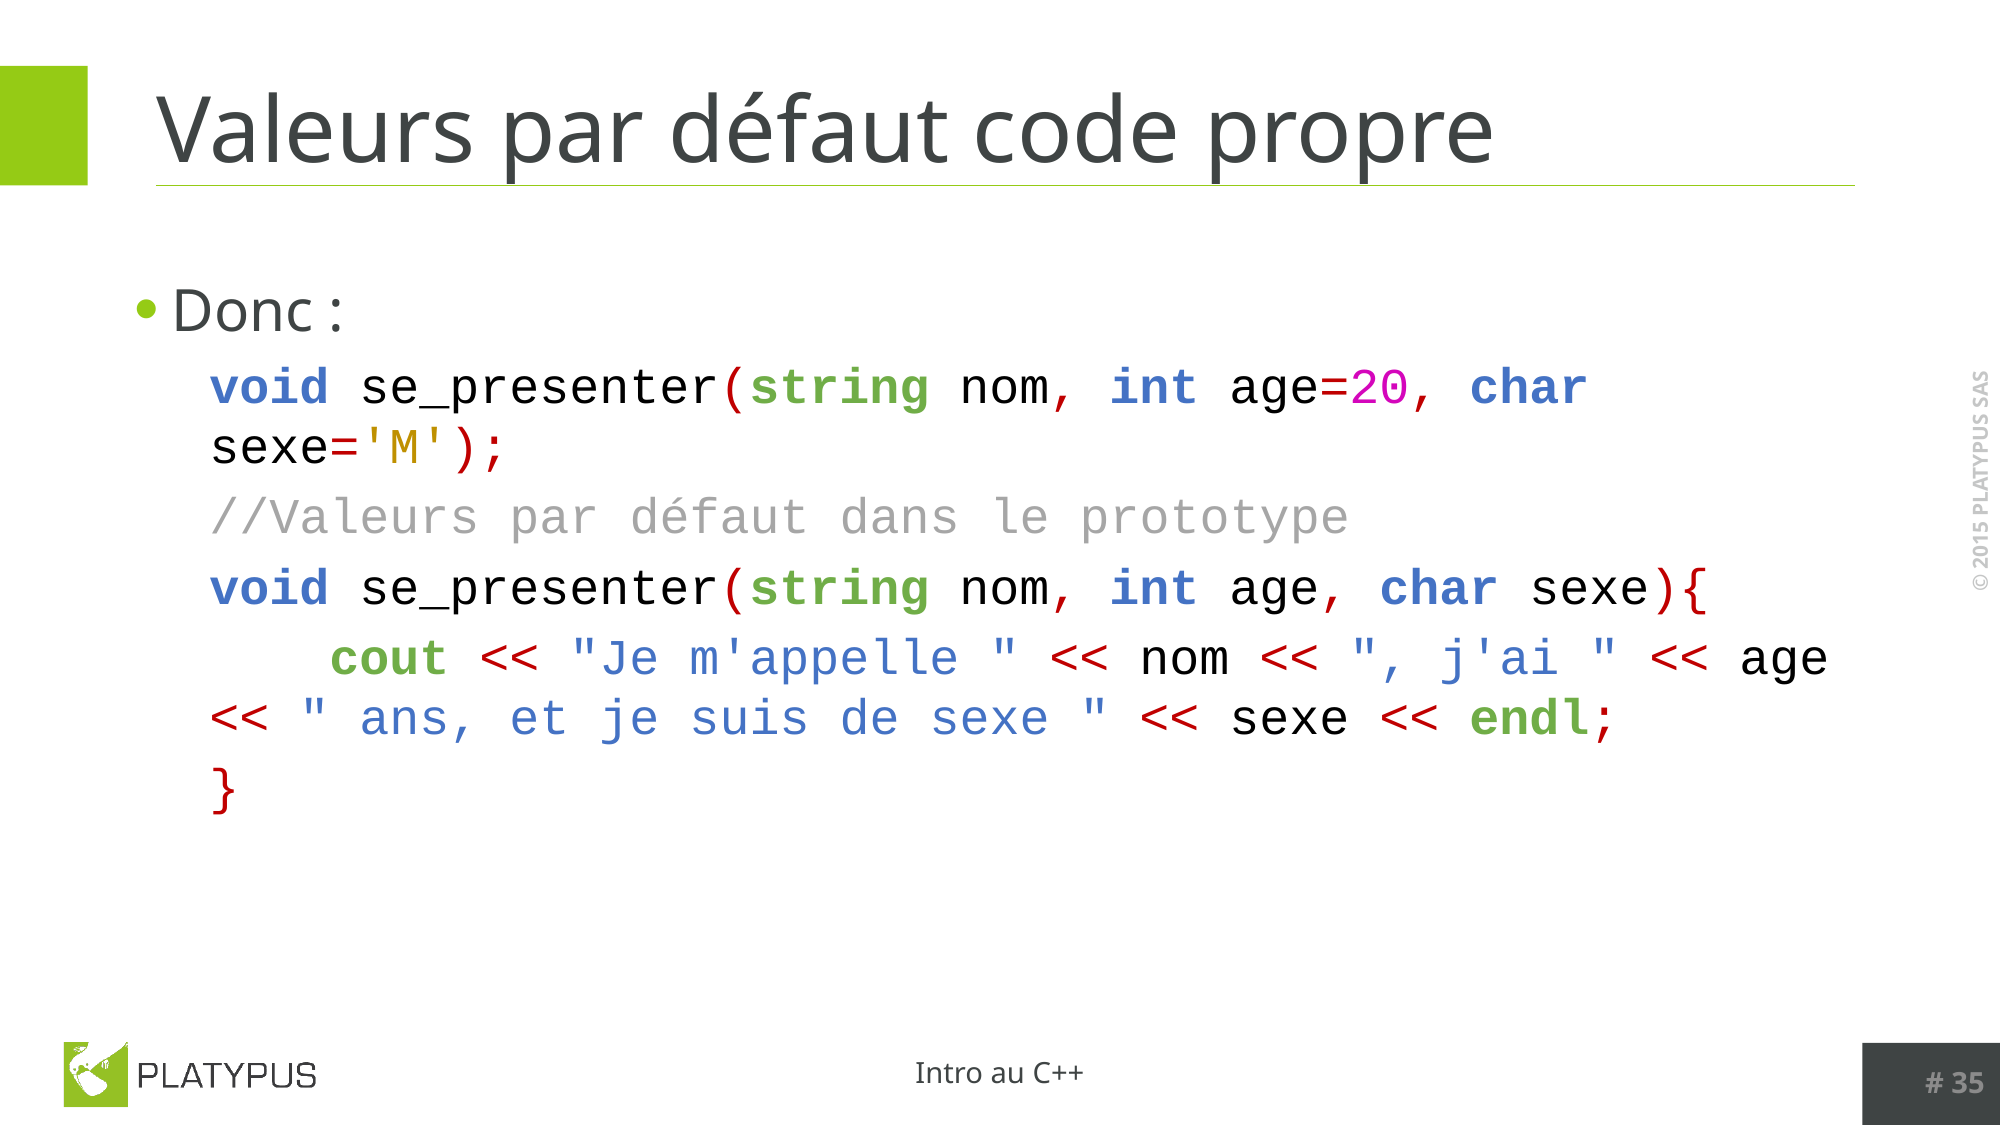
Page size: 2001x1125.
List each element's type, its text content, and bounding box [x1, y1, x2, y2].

list Intro au C++ [639, 1051, 1361, 1088]
slide_number # 35 [1862, 1042, 2000, 1125]
picture [59, 1035, 322, 1110]
list Donc : void se_presenter(string nom, int age=20, char sexe='M'); //Valeurs par défaut dans le prototype void se_presenter(string nom, int age, char sexe){ cout << "Je m'appelle " << nom << ", j'ai " << age << " ans, et je suis de sexe " << sexe << endl; } [119, 265, 1867, 980]
title Valeurs par défaut code propre [141, 23, 1867, 242]
